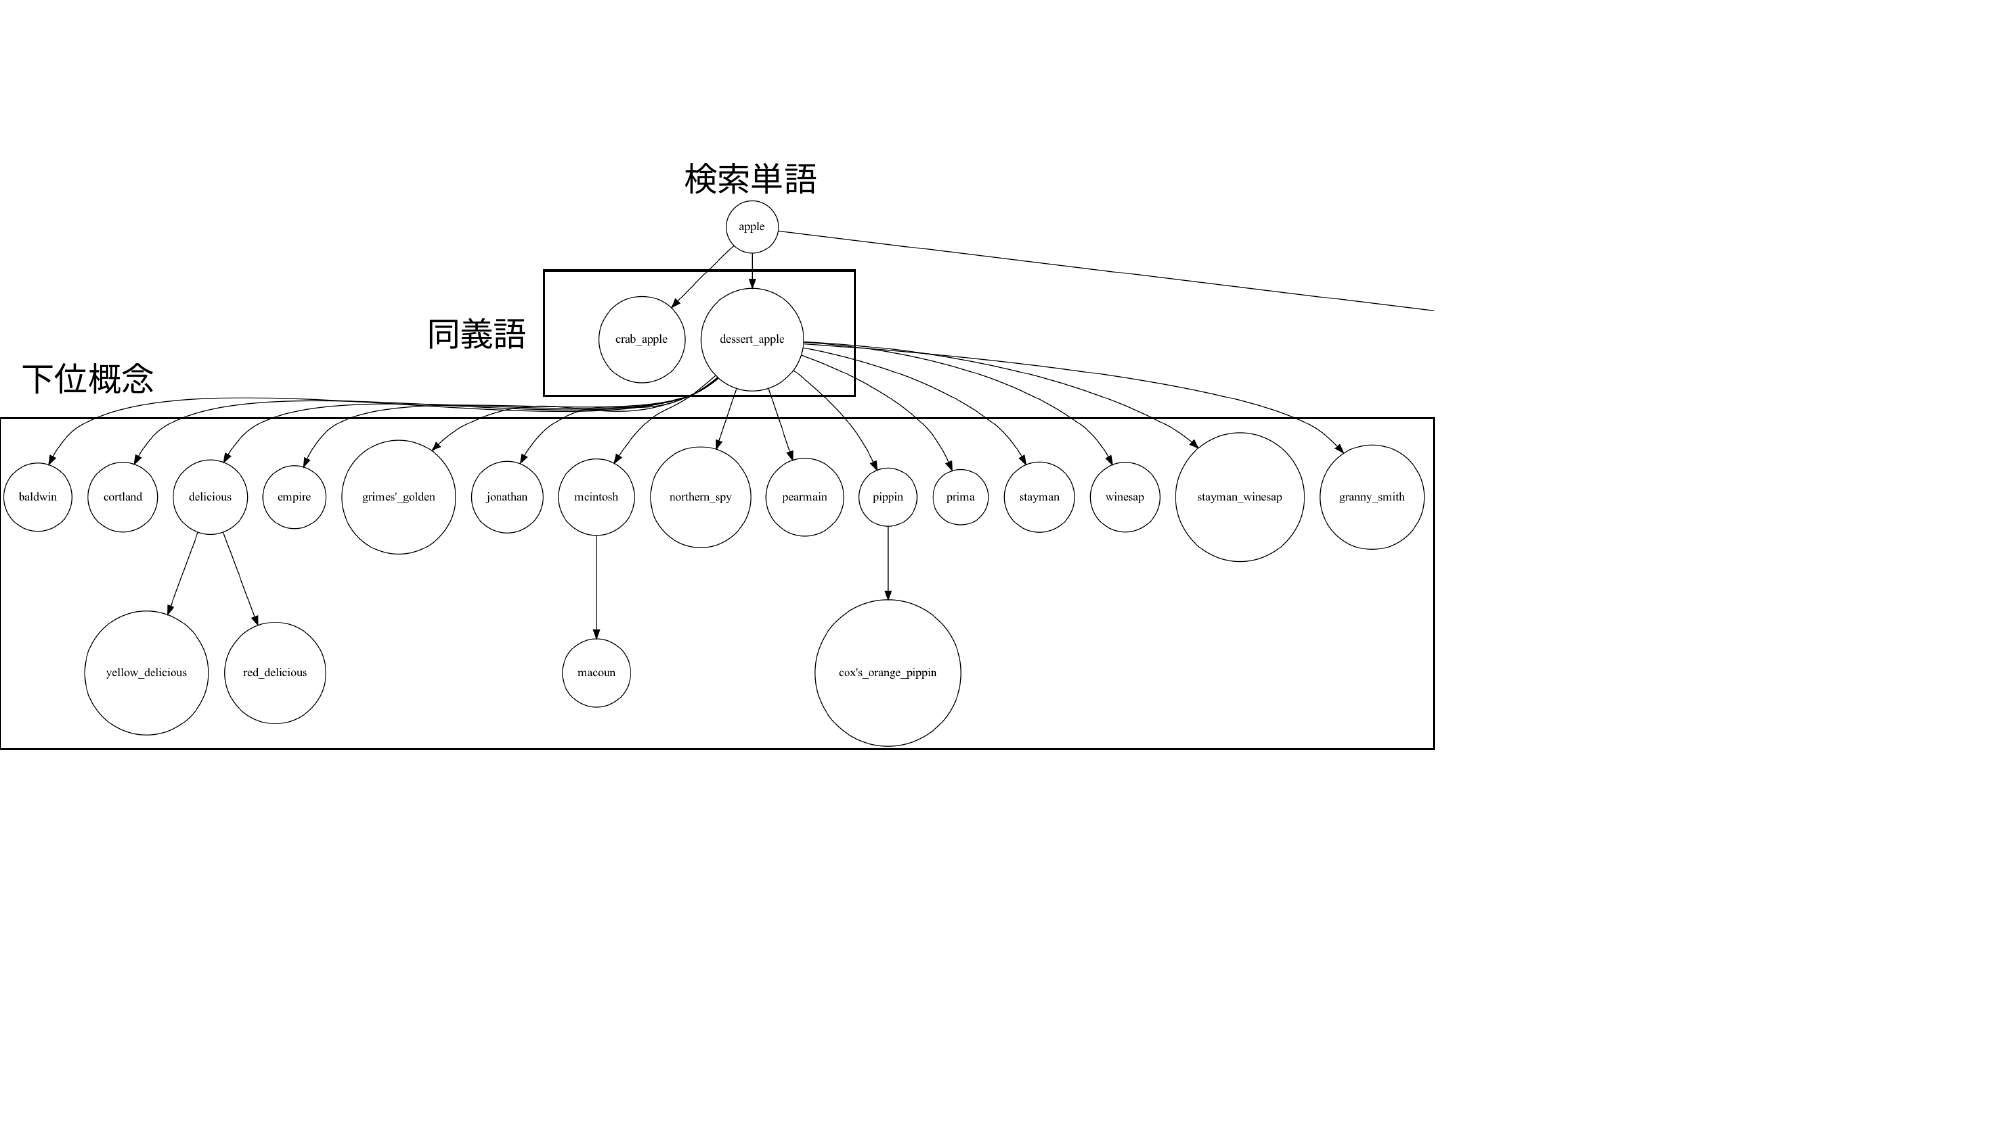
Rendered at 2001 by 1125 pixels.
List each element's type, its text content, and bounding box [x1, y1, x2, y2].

picture [0, 197, 1435, 749]
text_box 検索単語 [669, 150, 835, 197]
